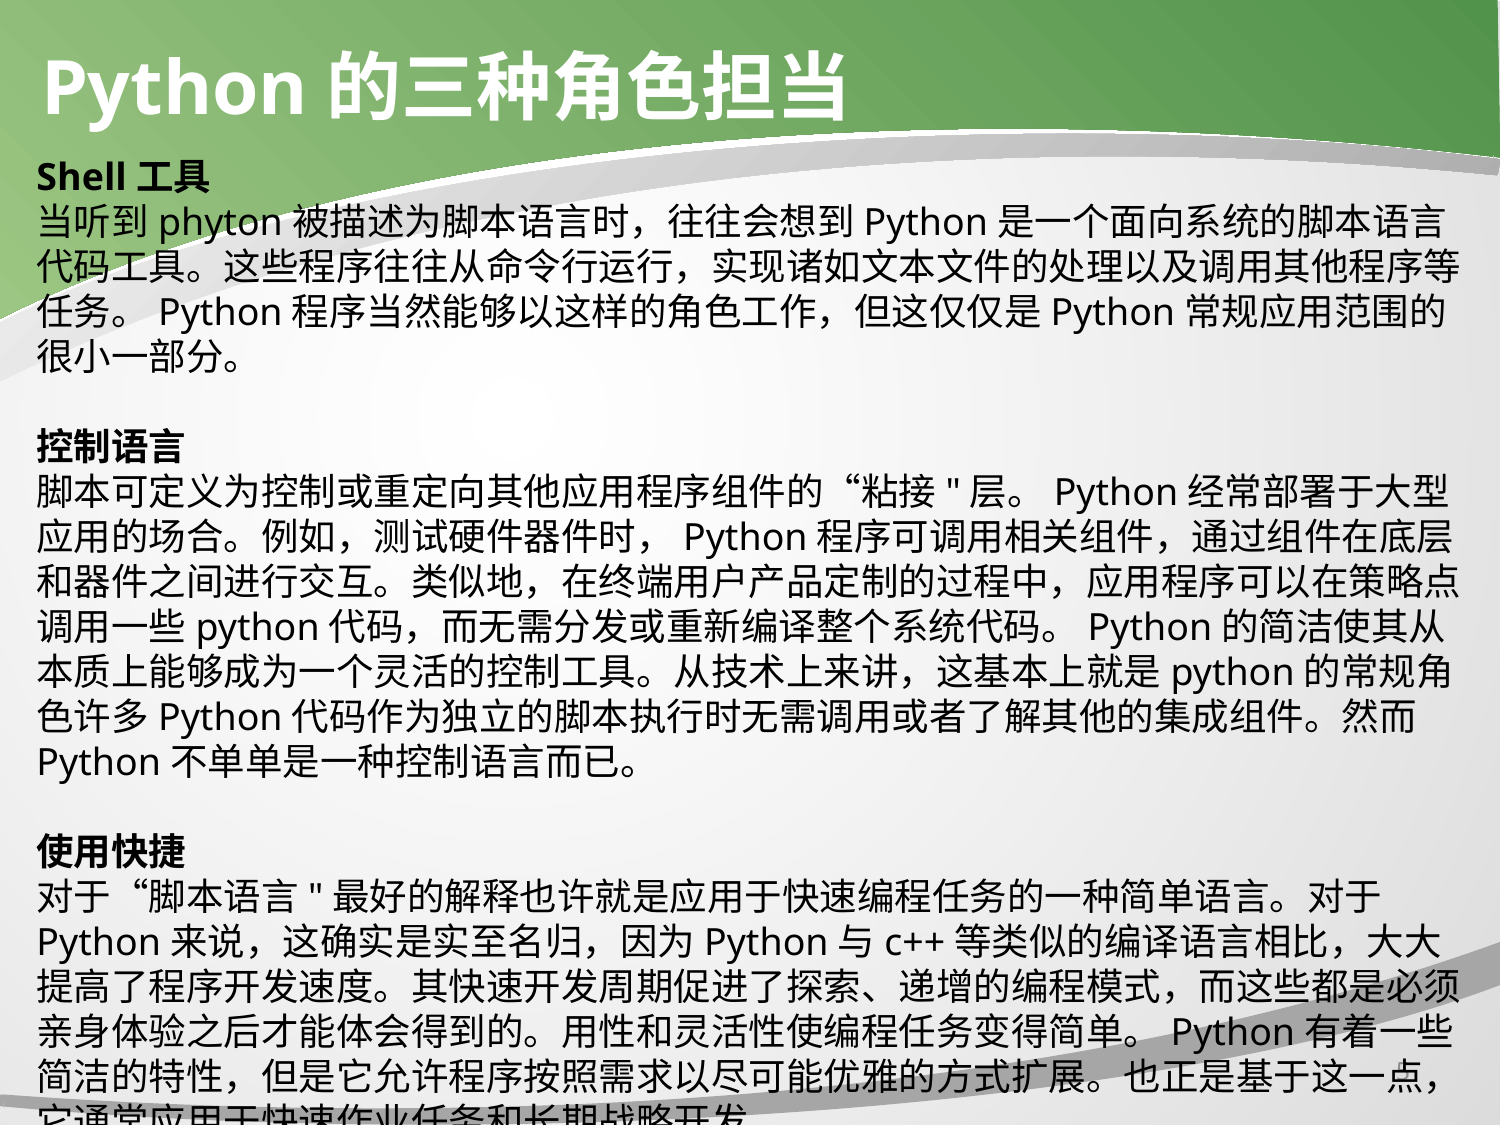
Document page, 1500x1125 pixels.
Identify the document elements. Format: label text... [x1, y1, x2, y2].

title Python的三种角色担当 [26, 32, 1376, 145]
text_box Shell工具 当听到phyton被描述为脚本语言时，往往会想到Python是一个面向系统的脚本语言代码工具。这些程序往往从命令行运行，实现诸如文本文件的处理以及调用其他程序等任务。Python程序当然能够以这样的角色工作，但这仅仅是Python常规应用范围的很小一部分。 控制语言 脚本可定义为控制或重定向其他应用程序组件的“粘接"层。Python经常部署于大型应用的场合。例如，测试硬件器件时，Python程序可调用相关组件，通过组件在底层和器件之间进行交互。类似地，在终端用户产品定制的过程中，应用程序可以在策略点调用一些python代码，而无需分发或重新编译整个系统代码。Python的简洁使其从本质上能够成为一个灵活的控制工具。从技术上来讲，这基本上就是python的常规角色许多Python代码作为独立的脚本执行时无需调用或者了解其他的集成组件。然而Python不单单是一种控制语言而已。 使用快捷 对于“脚本语言"最好的解释也许就是应用于快速编程任务的一种简单语言。对于Python来说，这确实是实至名归，因为Python与c++等类似的编译语言相比，大大提高了程序开发速度。其快速开发周期促进了探索、递增的编程模式，而这些都是必须亲身体验之后才能体会得到的。用性和灵活性使编程任务变得简单。Python有着一些简洁的特性，但是它允许程序按照需求以尽可能优雅的方式扩展。也正是基于这一点，它通常应用于快速作业任务和长期战略开发。 [21, 145, 1479, 1125]
